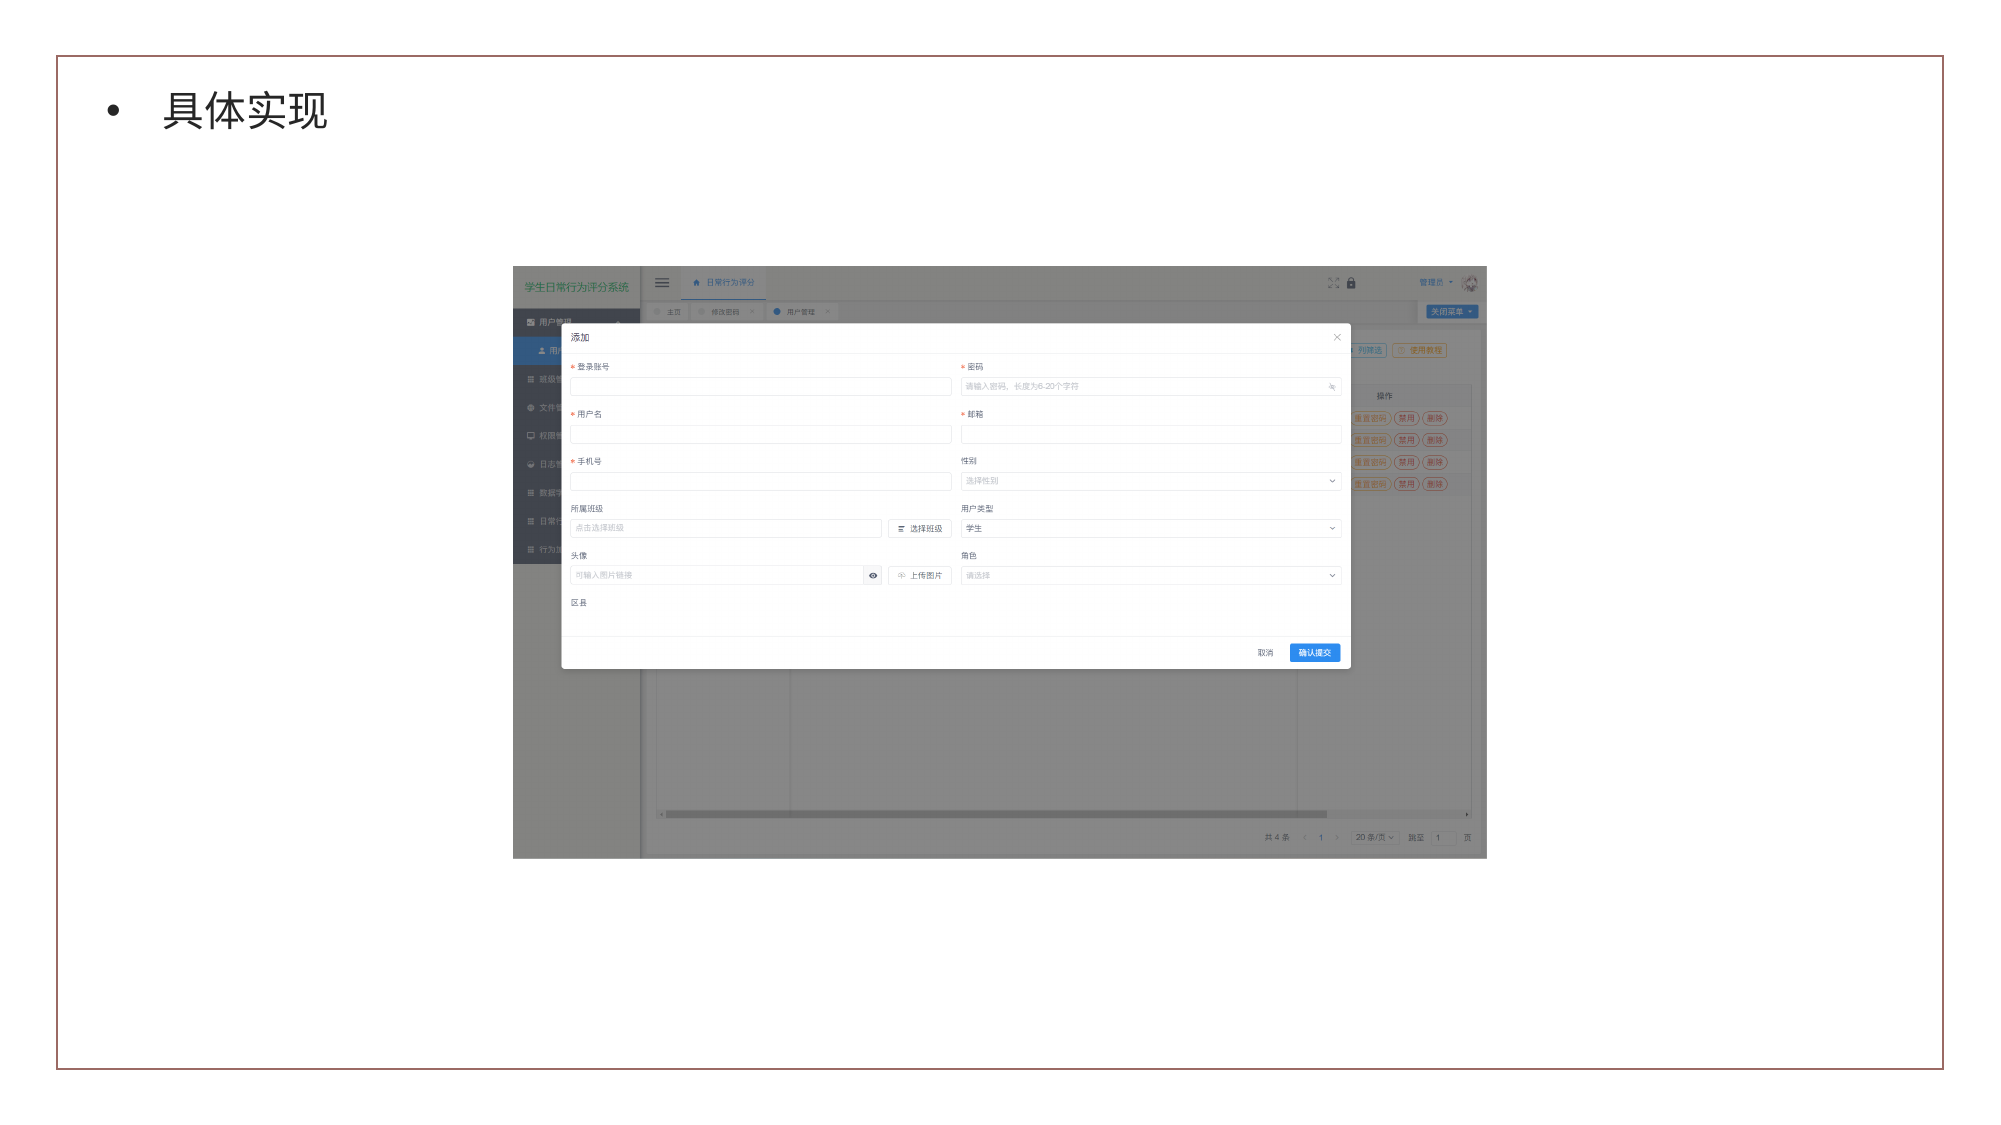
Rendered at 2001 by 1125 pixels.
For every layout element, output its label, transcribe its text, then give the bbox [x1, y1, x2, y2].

picture [513, 266, 1487, 859]
text_box [56, 55, 1944, 1070]
text_box 具体实现 [91, 77, 394, 143]
